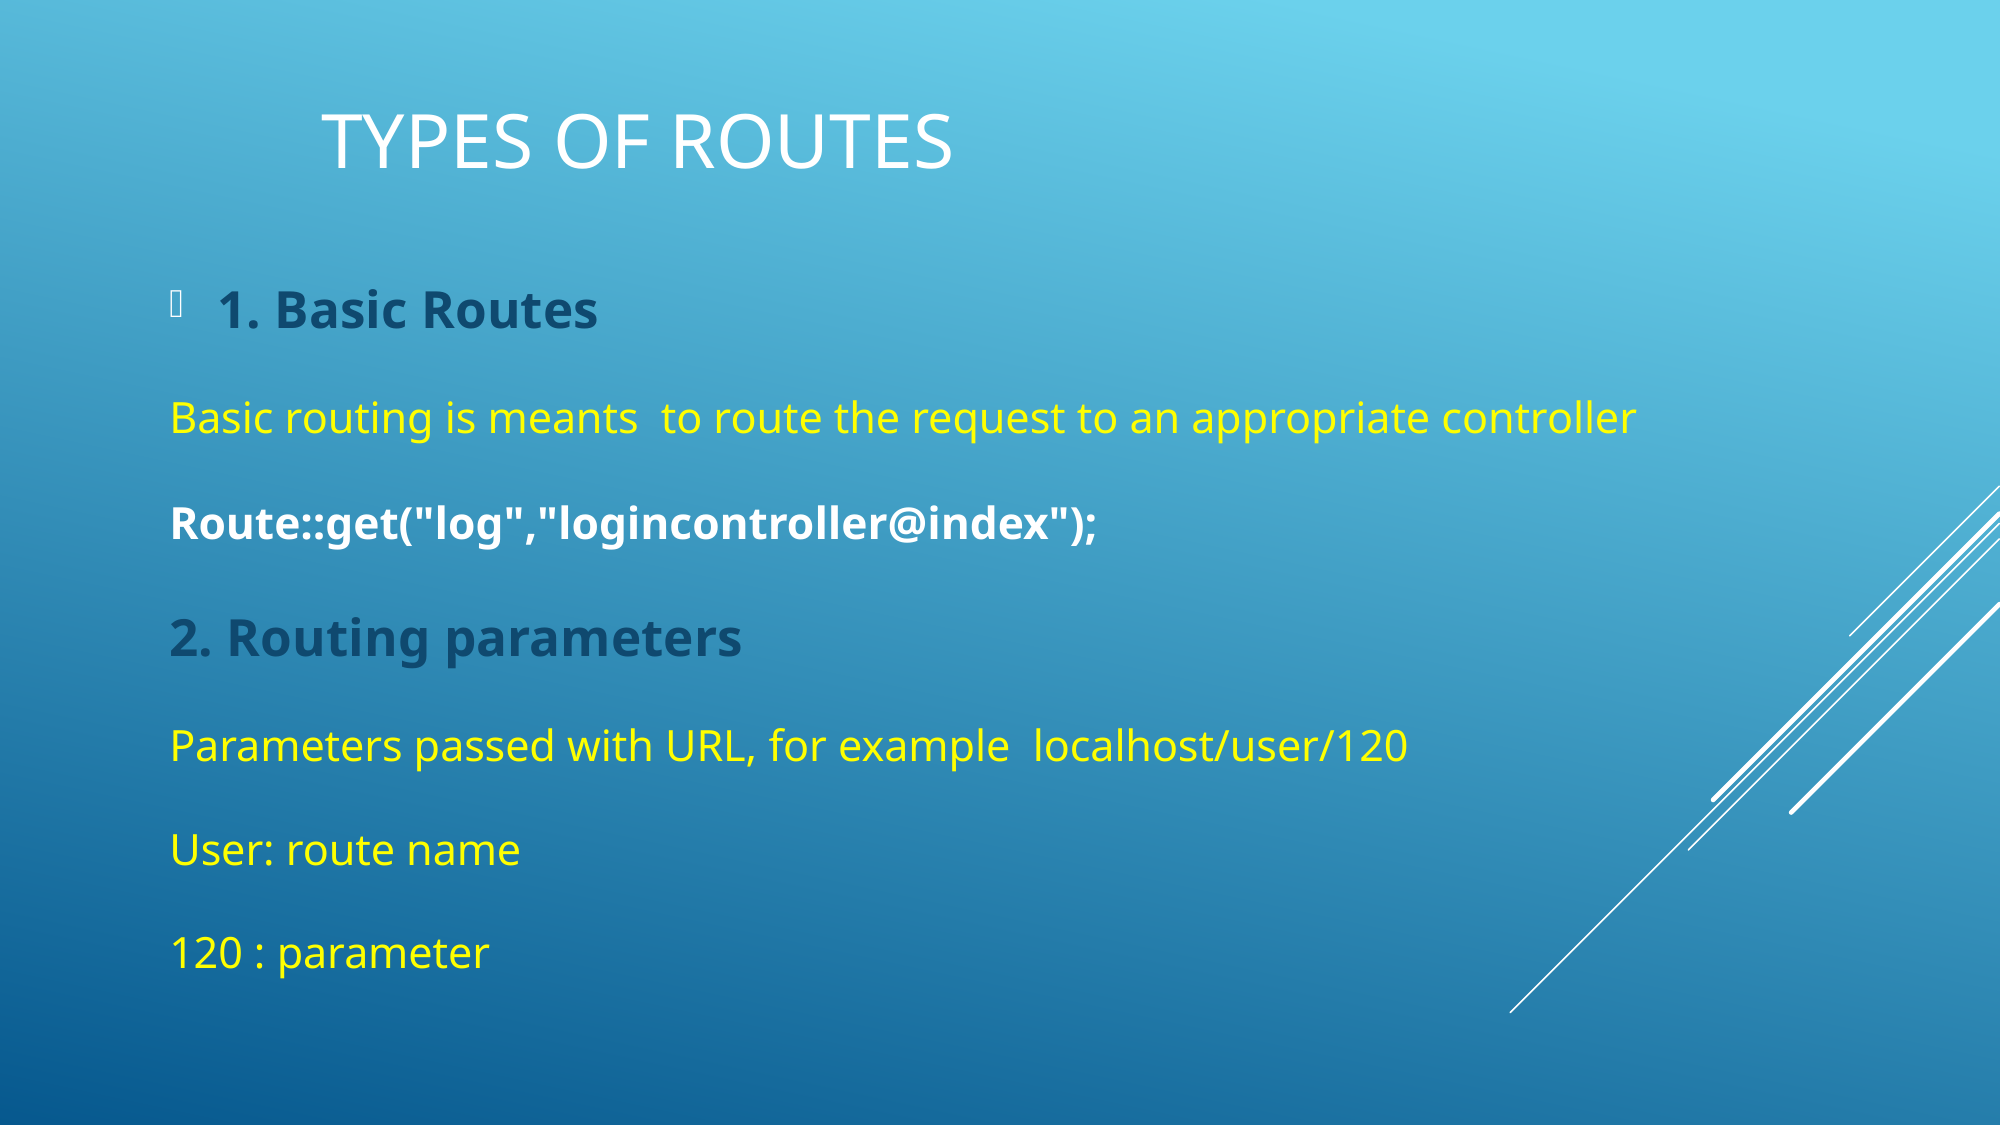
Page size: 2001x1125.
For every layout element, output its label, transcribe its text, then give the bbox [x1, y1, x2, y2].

title Types of routes [306, 80, 1707, 198]
list 1. Basic Routes Basic routing is meants to route the request to an appropriate controller Route::get("log","logincontroller@index"); 2. Routing parameters Parameters passed with URL, for example localhost/user/120 User: route name 120 : parameter [154, 269, 1952, 1108]
